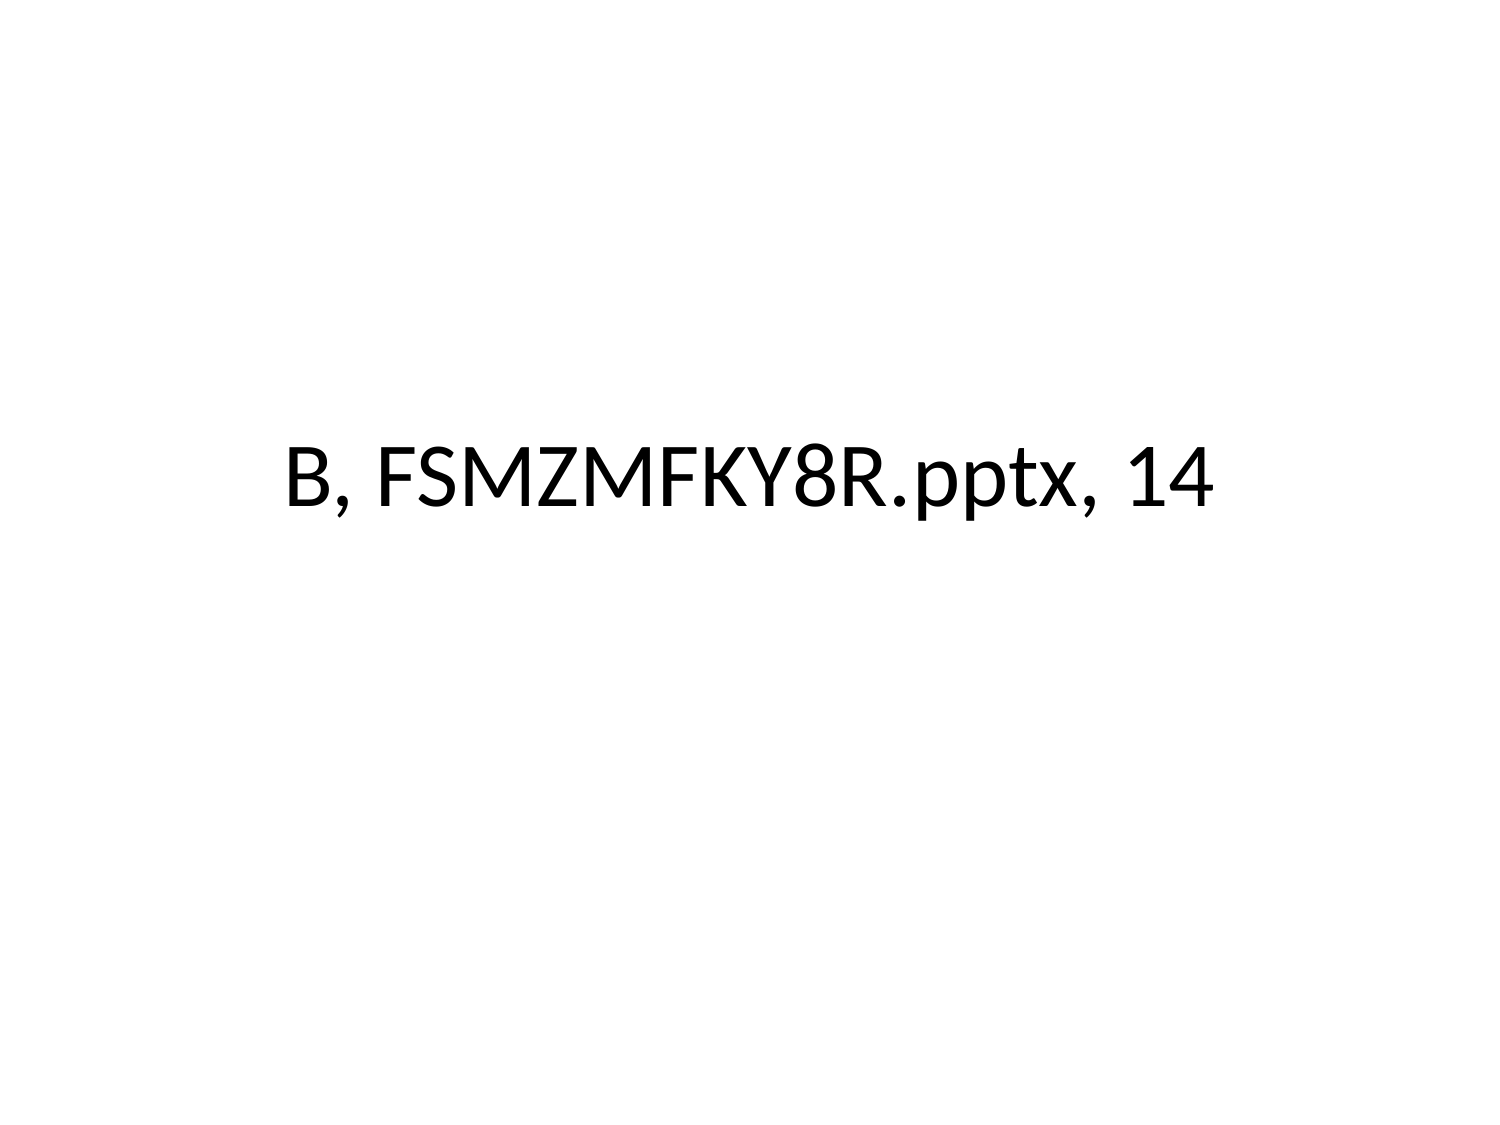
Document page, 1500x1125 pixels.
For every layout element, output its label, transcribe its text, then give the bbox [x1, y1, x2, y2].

title B, FSMZMFKY8R.pptx, 14 [112, 349, 1388, 591]
